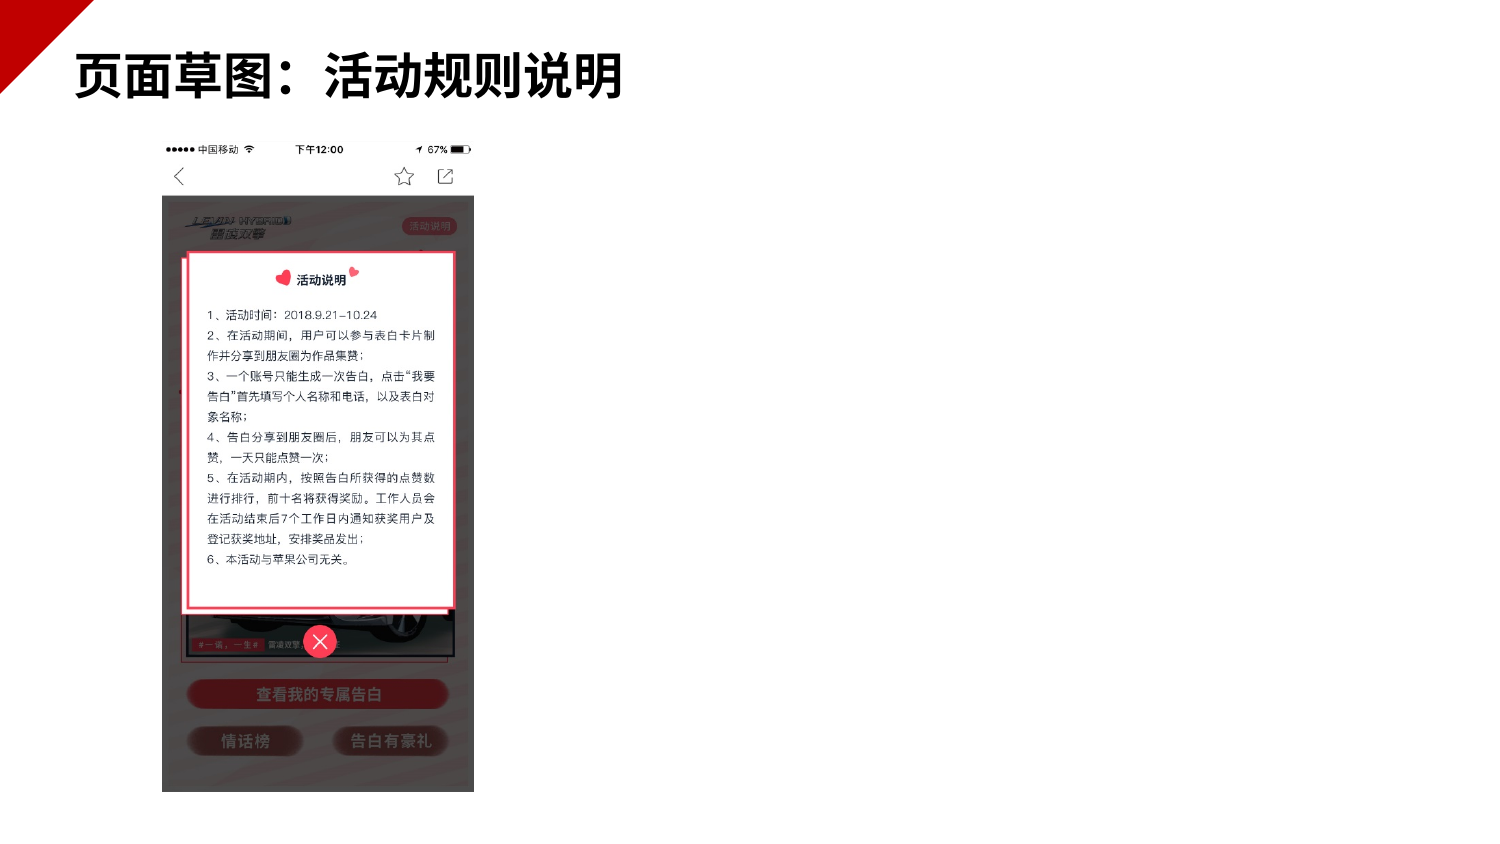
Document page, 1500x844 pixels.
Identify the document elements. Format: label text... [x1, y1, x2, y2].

text_box 页面草图：活动规则说明 [58, 36, 1240, 112]
picture [162, 141, 474, 792]
